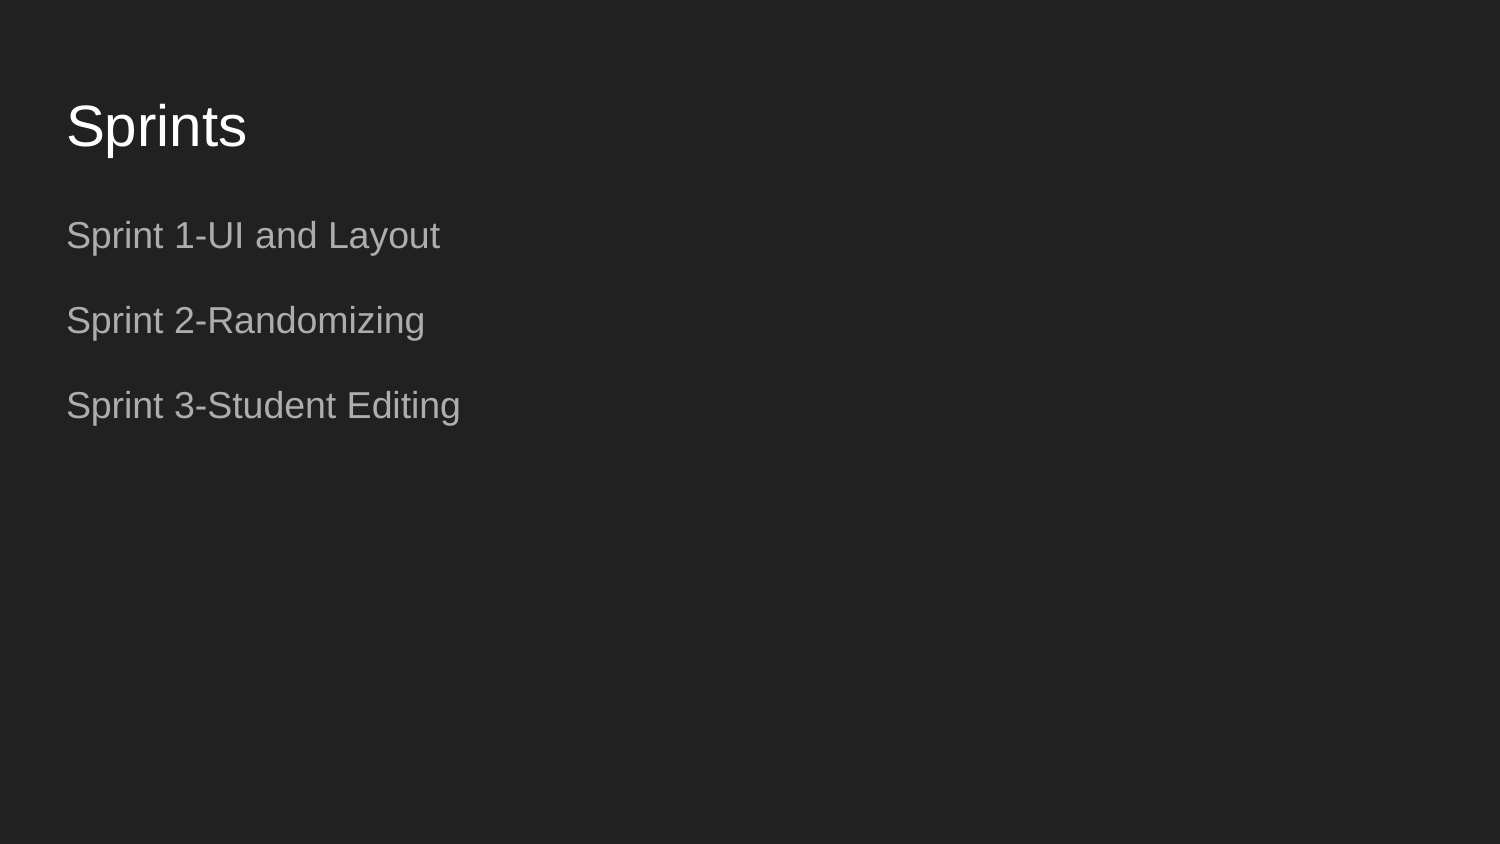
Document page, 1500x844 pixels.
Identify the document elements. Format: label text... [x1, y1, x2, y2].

list Sprint 1-UI and Layout Sprint 2-Randomizing Sprint 3-Student Editing [51, 189, 1449, 750]
title Sprints [51, 72, 1449, 167]
